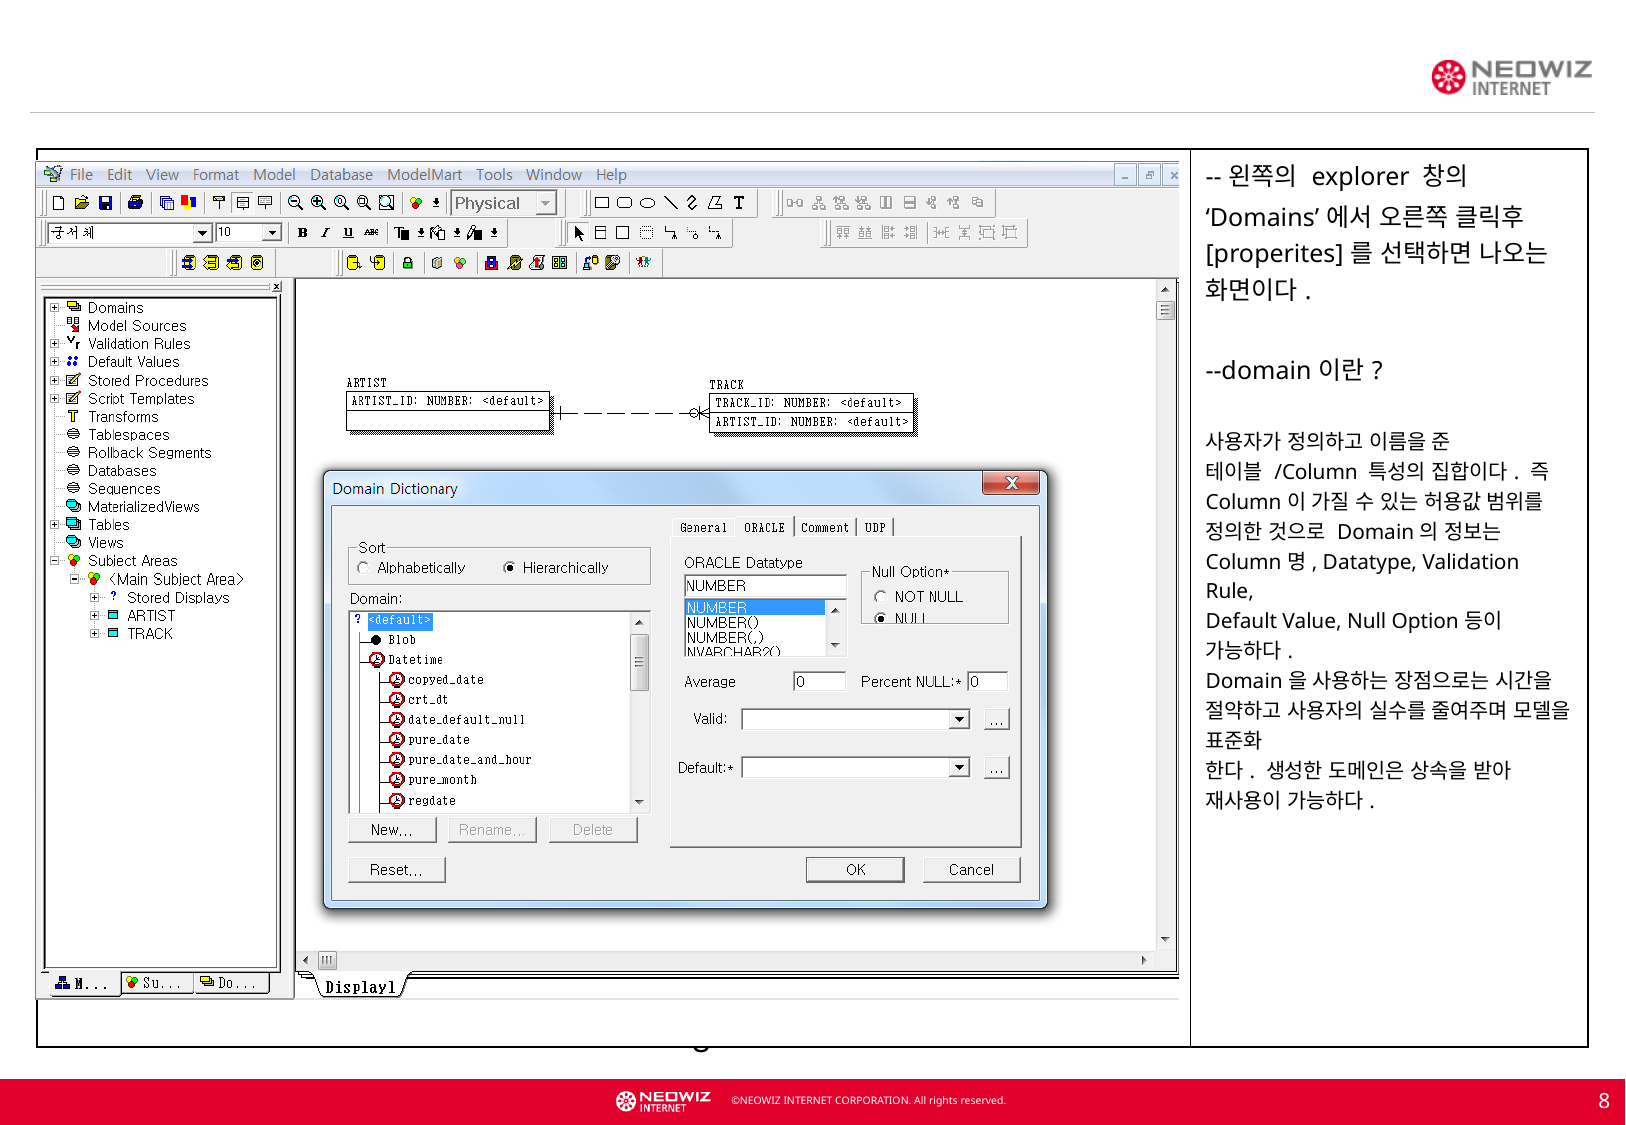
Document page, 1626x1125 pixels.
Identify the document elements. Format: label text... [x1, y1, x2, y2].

picture [598, 1086, 723, 1116]
text_box 8 [677, 1048, 1002, 1073]
slide_number 8 [1245, 1079, 1625, 1125]
table_header --왼쪽의 explorer 창의 ‘Domains’에서 오른쪽 클릭후 [properites]를 선택하면 나오는 화면이다. --domain이란? 사용자가 정의하고 이름을 준 테이블 /Column 특성의 집합이다. 즉 Column이 가질 수 있는 허용값 범위를 정의한 것으로 Domain의 정보는 Column명, Datatype, Validation Rule, Default Value, Null Option등이 가능하다. Domain을 사용하는 장점으로는 시간을 절약하고 사용자의 실수를 줄여주며 모델을 표준화 한다. 생성한 도메인은 상속을 받아 재사용이 가능하다. [1191, 150, 1587, 1046]
picture [32, 160, 1179, 1000]
picture [1432, 60, 1592, 95]
table_header [38, 150, 1190, 1046]
